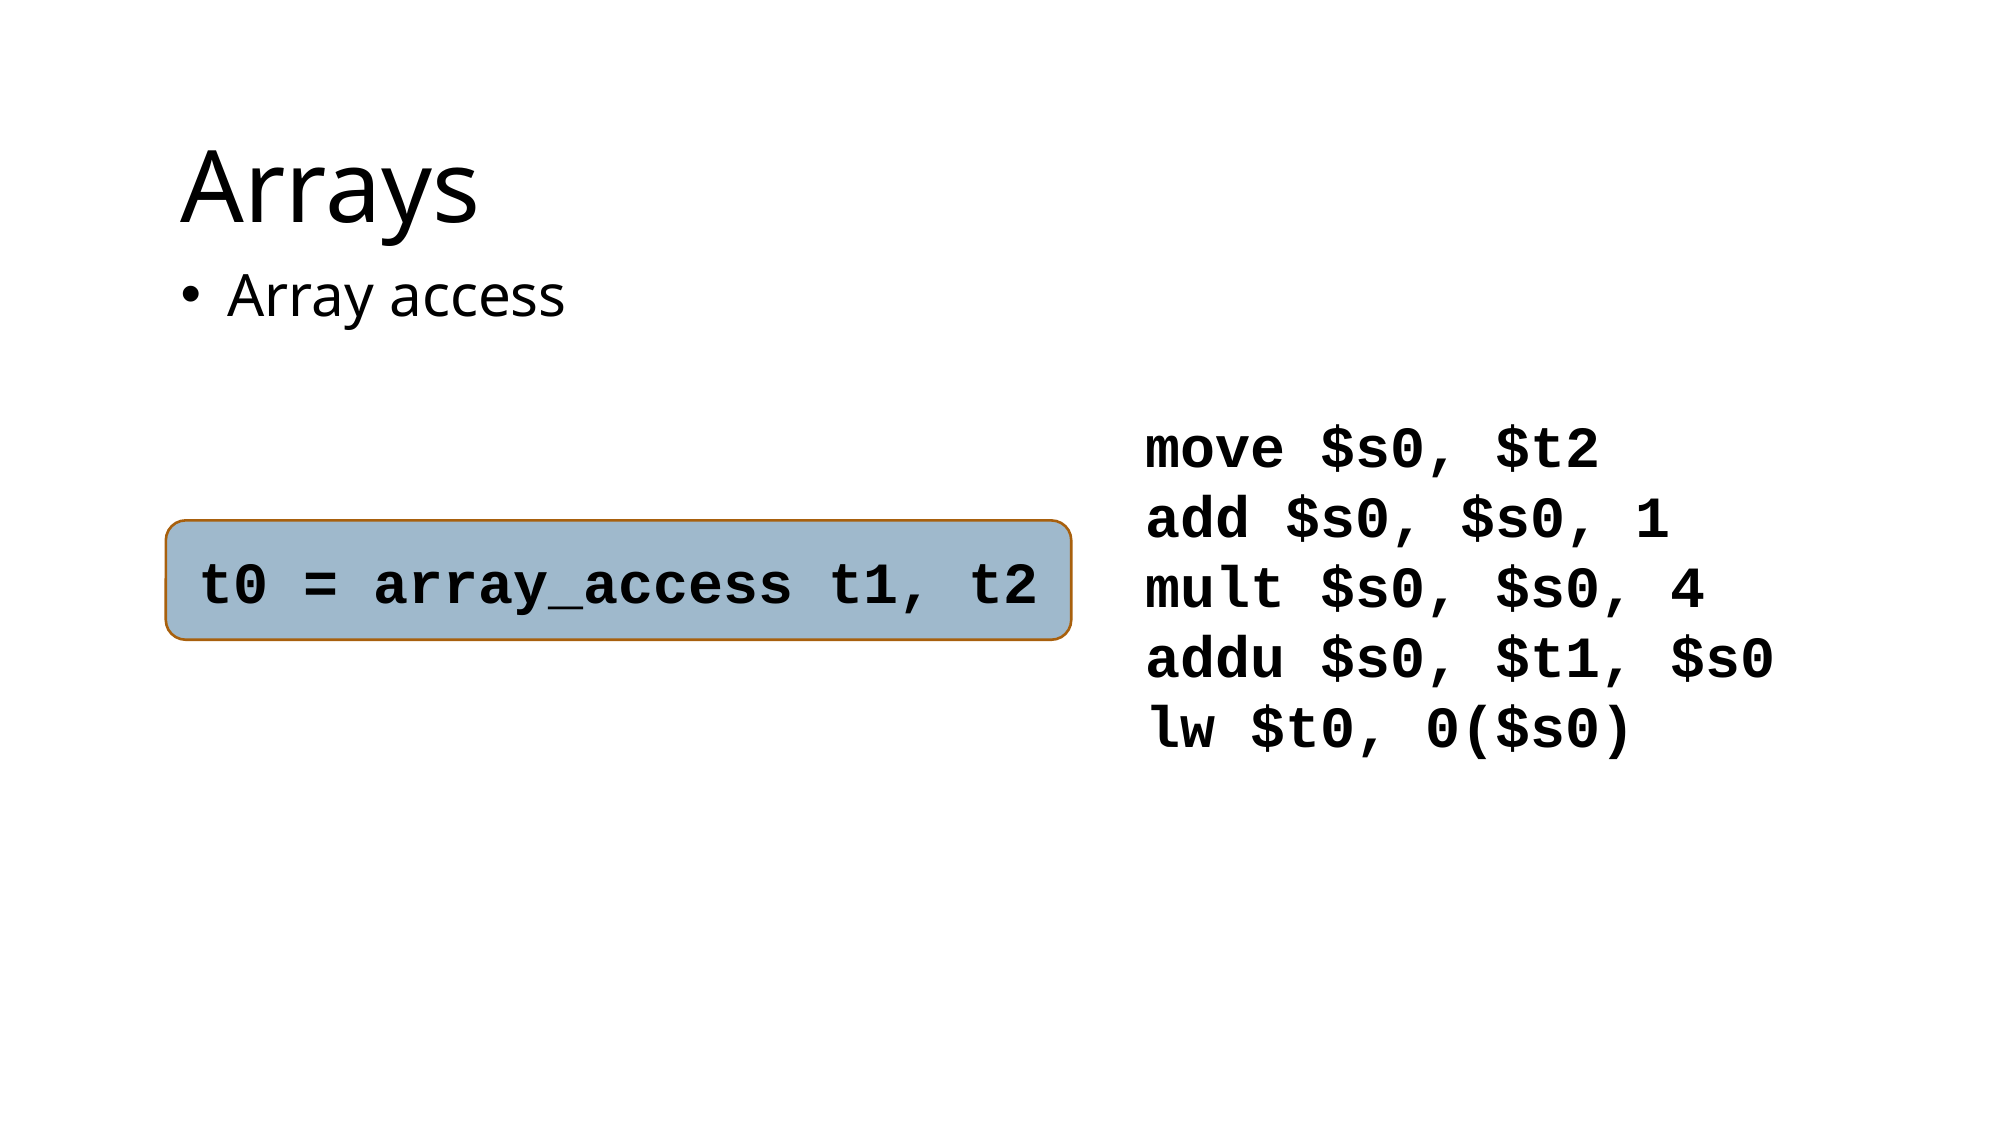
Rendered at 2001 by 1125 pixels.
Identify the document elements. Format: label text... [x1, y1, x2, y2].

text_box t0 = array_access t1, t2 [164, 519, 1073, 642]
text_box Arrays [165, 114, 1829, 250]
text_box move $s0, $t2 add $s0, $s0, 1 mult $s0, $s0, 4 addu $s0, $t1, $s0 lw $t0, 0($s0) [1130, 376, 1870, 792]
text_box Array access [165, 250, 1857, 336]
